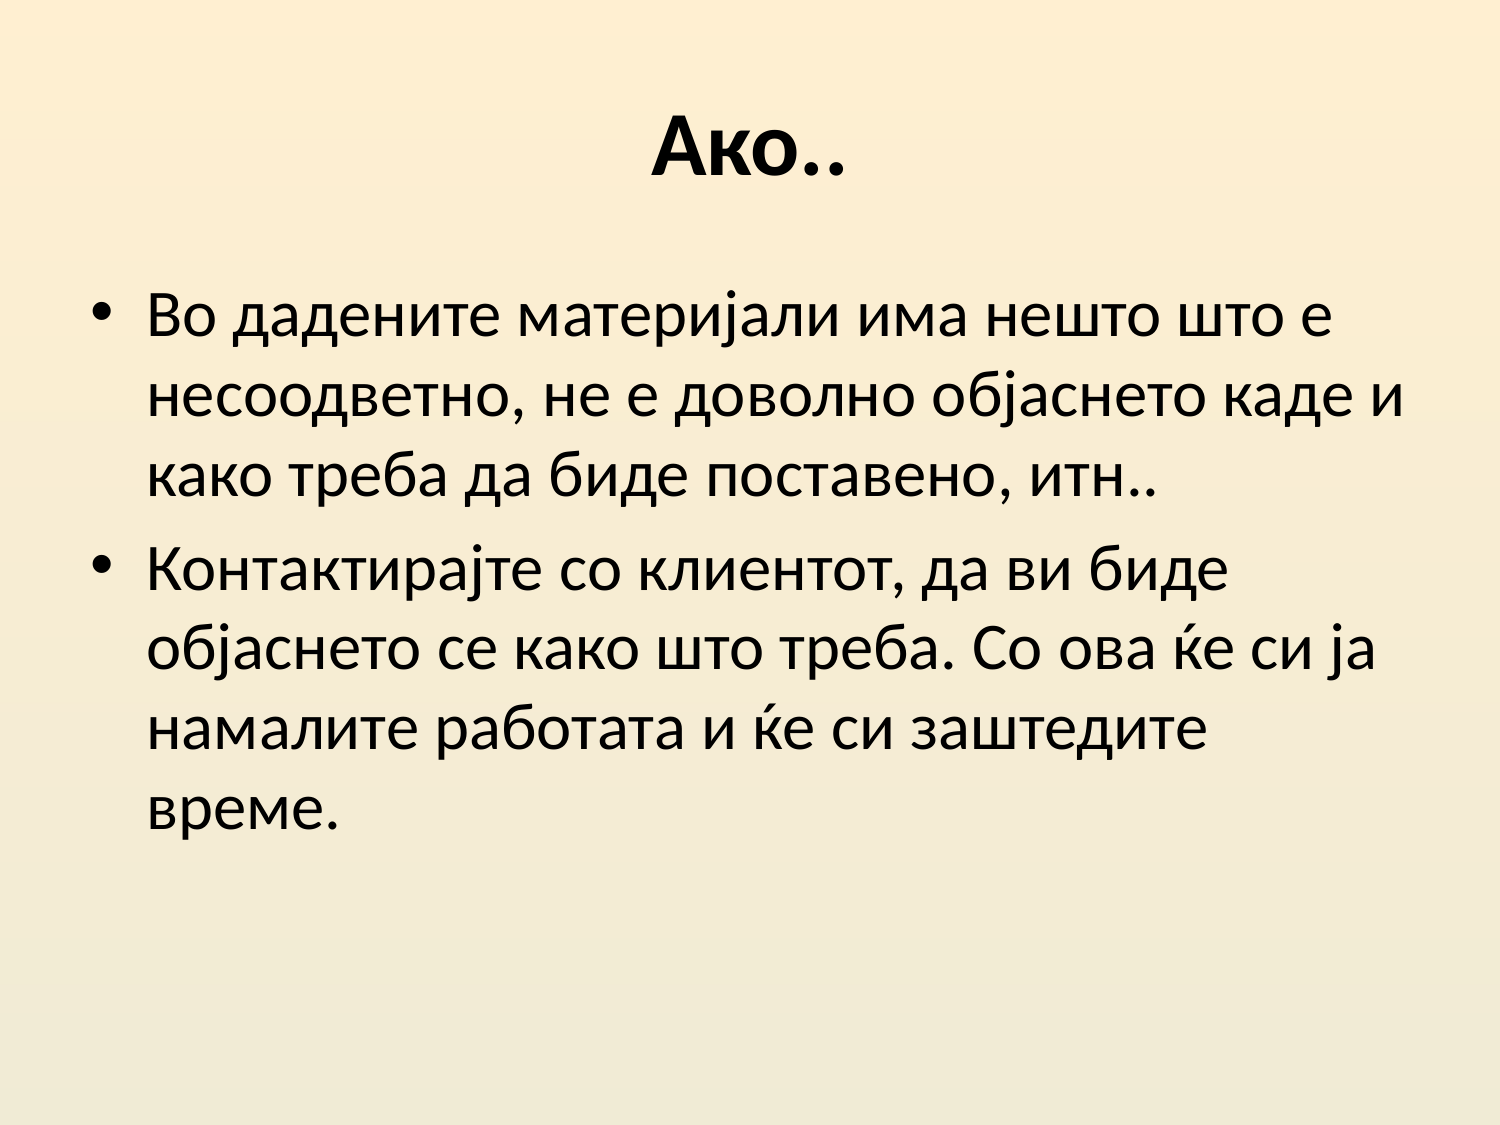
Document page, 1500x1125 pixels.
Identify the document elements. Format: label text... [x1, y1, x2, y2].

title Ако.. [75, 45, 1425, 233]
list Во дадените материјали има нешто што е несоодветно, не е доволно објаснето каде и како треба да биде поставено, итн.. Контактирајте со клиентот, да ви биде објаснето се како што треба. Со ова ќе си ја намалите работата и ќе си заштедите време. [75, 262, 1425, 1005]
